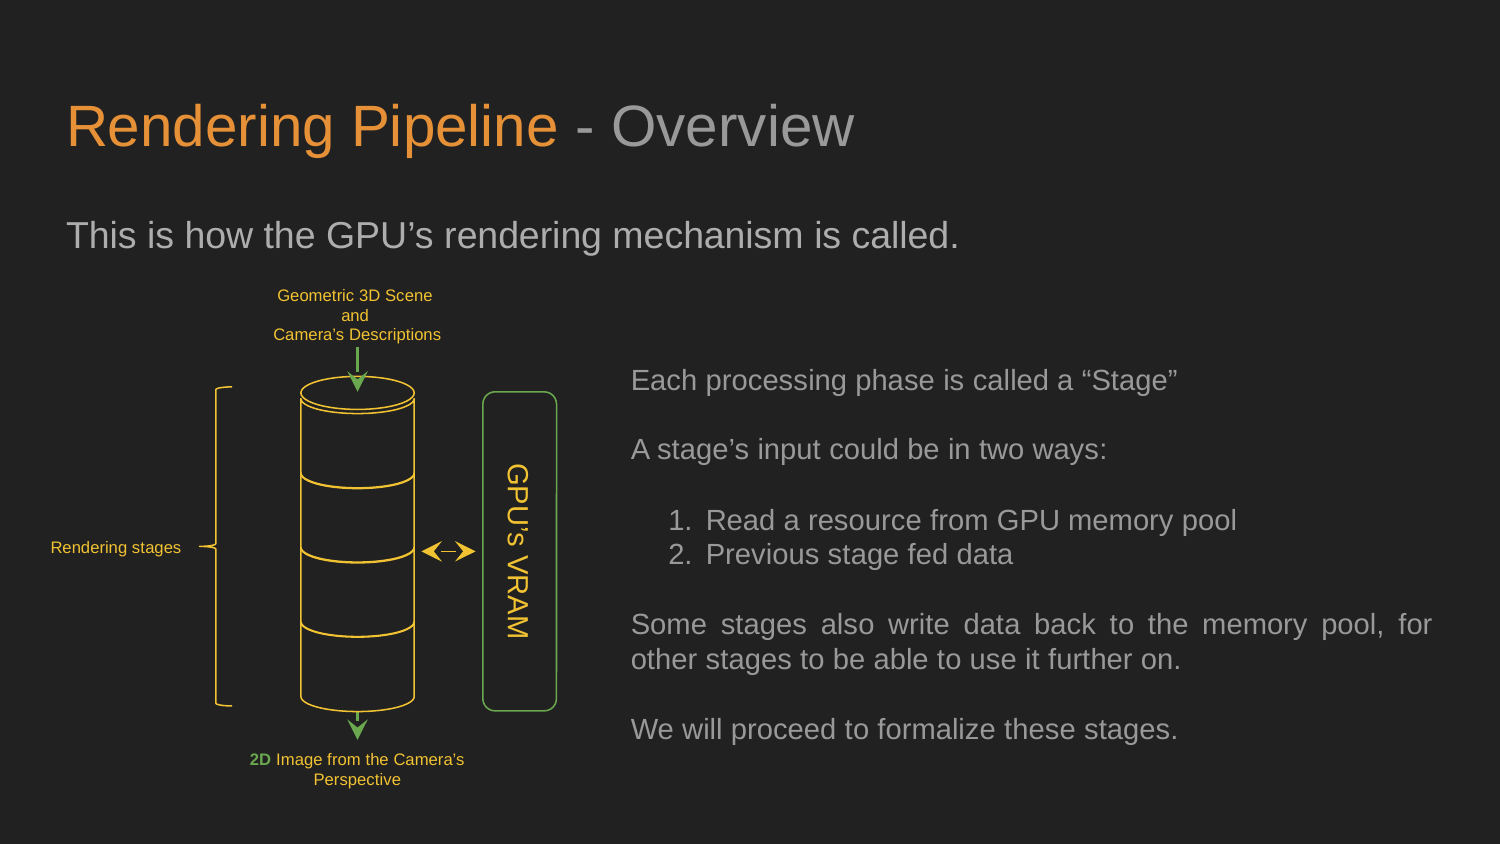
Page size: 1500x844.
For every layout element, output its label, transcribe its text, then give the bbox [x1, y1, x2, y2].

text_box Rendering stages [26, 524, 206, 569]
title Rendering Pipeline - Overview [51, 72, 1449, 167]
text_box Each processing phase is called a “Stage” A stage’s input could be in two ways: Read a resource from GPU memory pool Previous stage fed data Some stages also write data back to the memory pool, for other stages to be able to use it further on. We will proceed to formalize these stages. [615, 333, 1449, 773]
text_box [300, 547, 415, 636]
text_box Geometric 3D Scene and Camera’s Descriptions [213, 272, 502, 356]
text_box [300, 472, 415, 562]
text_box 2D Image from the Camera’s Perspective [213, 727, 502, 811]
text_box [206, 386, 233, 706]
list This is how the GPU’s rendering mechanism is called. [51, 189, 1449, 268]
text_box [300, 621, 415, 712]
text_box [300, 376, 415, 410]
text_box GPU’s VRAM [482, 391, 557, 711]
text_box [300, 398, 415, 487]
